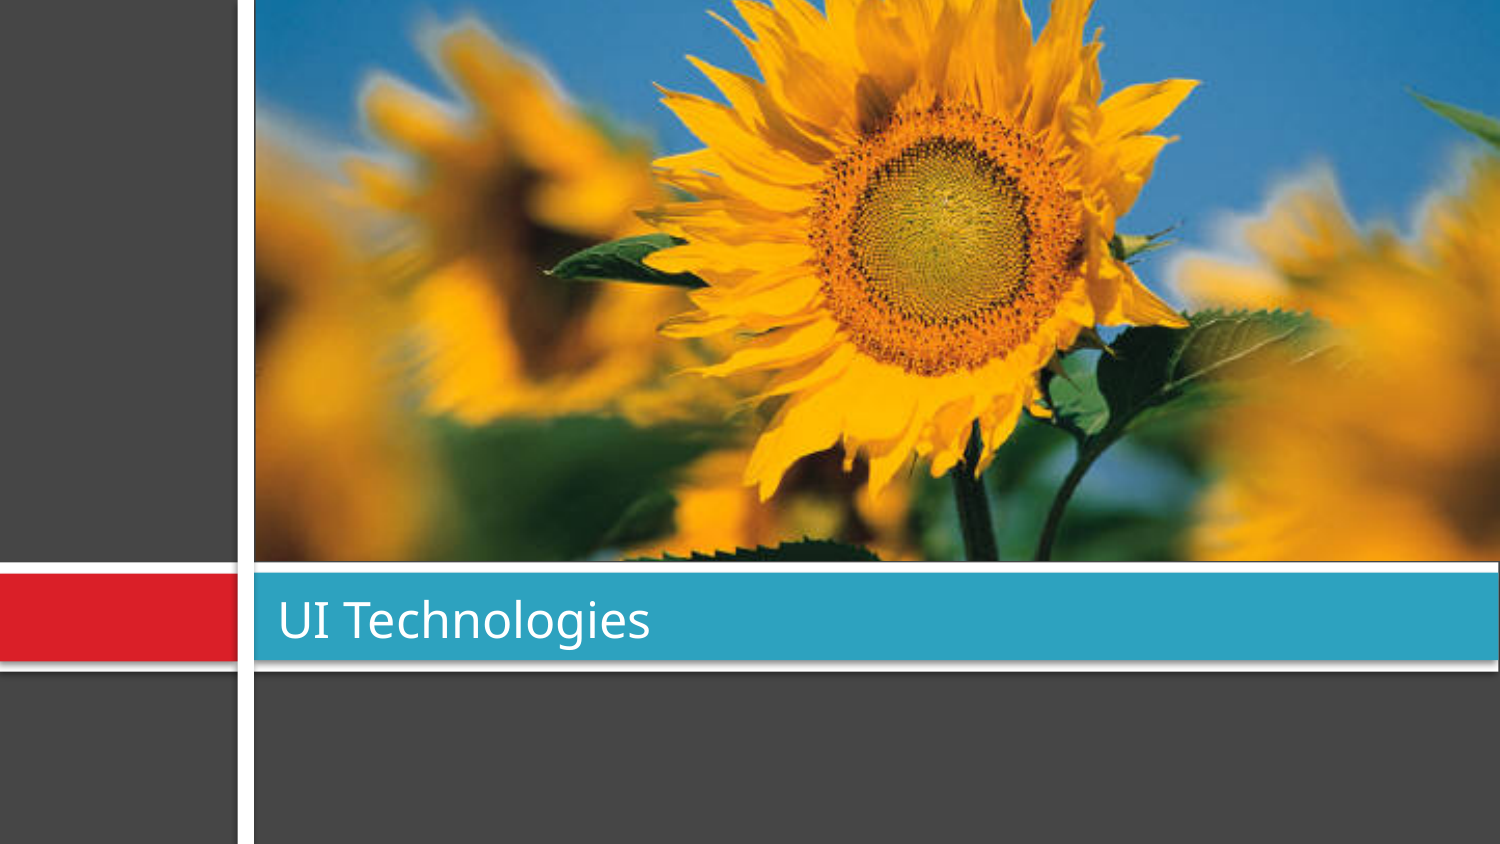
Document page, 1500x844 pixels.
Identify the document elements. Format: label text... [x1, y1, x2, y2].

title UI Technologies [262, 581, 1463, 657]
picture [255, 0, 1500, 562]
